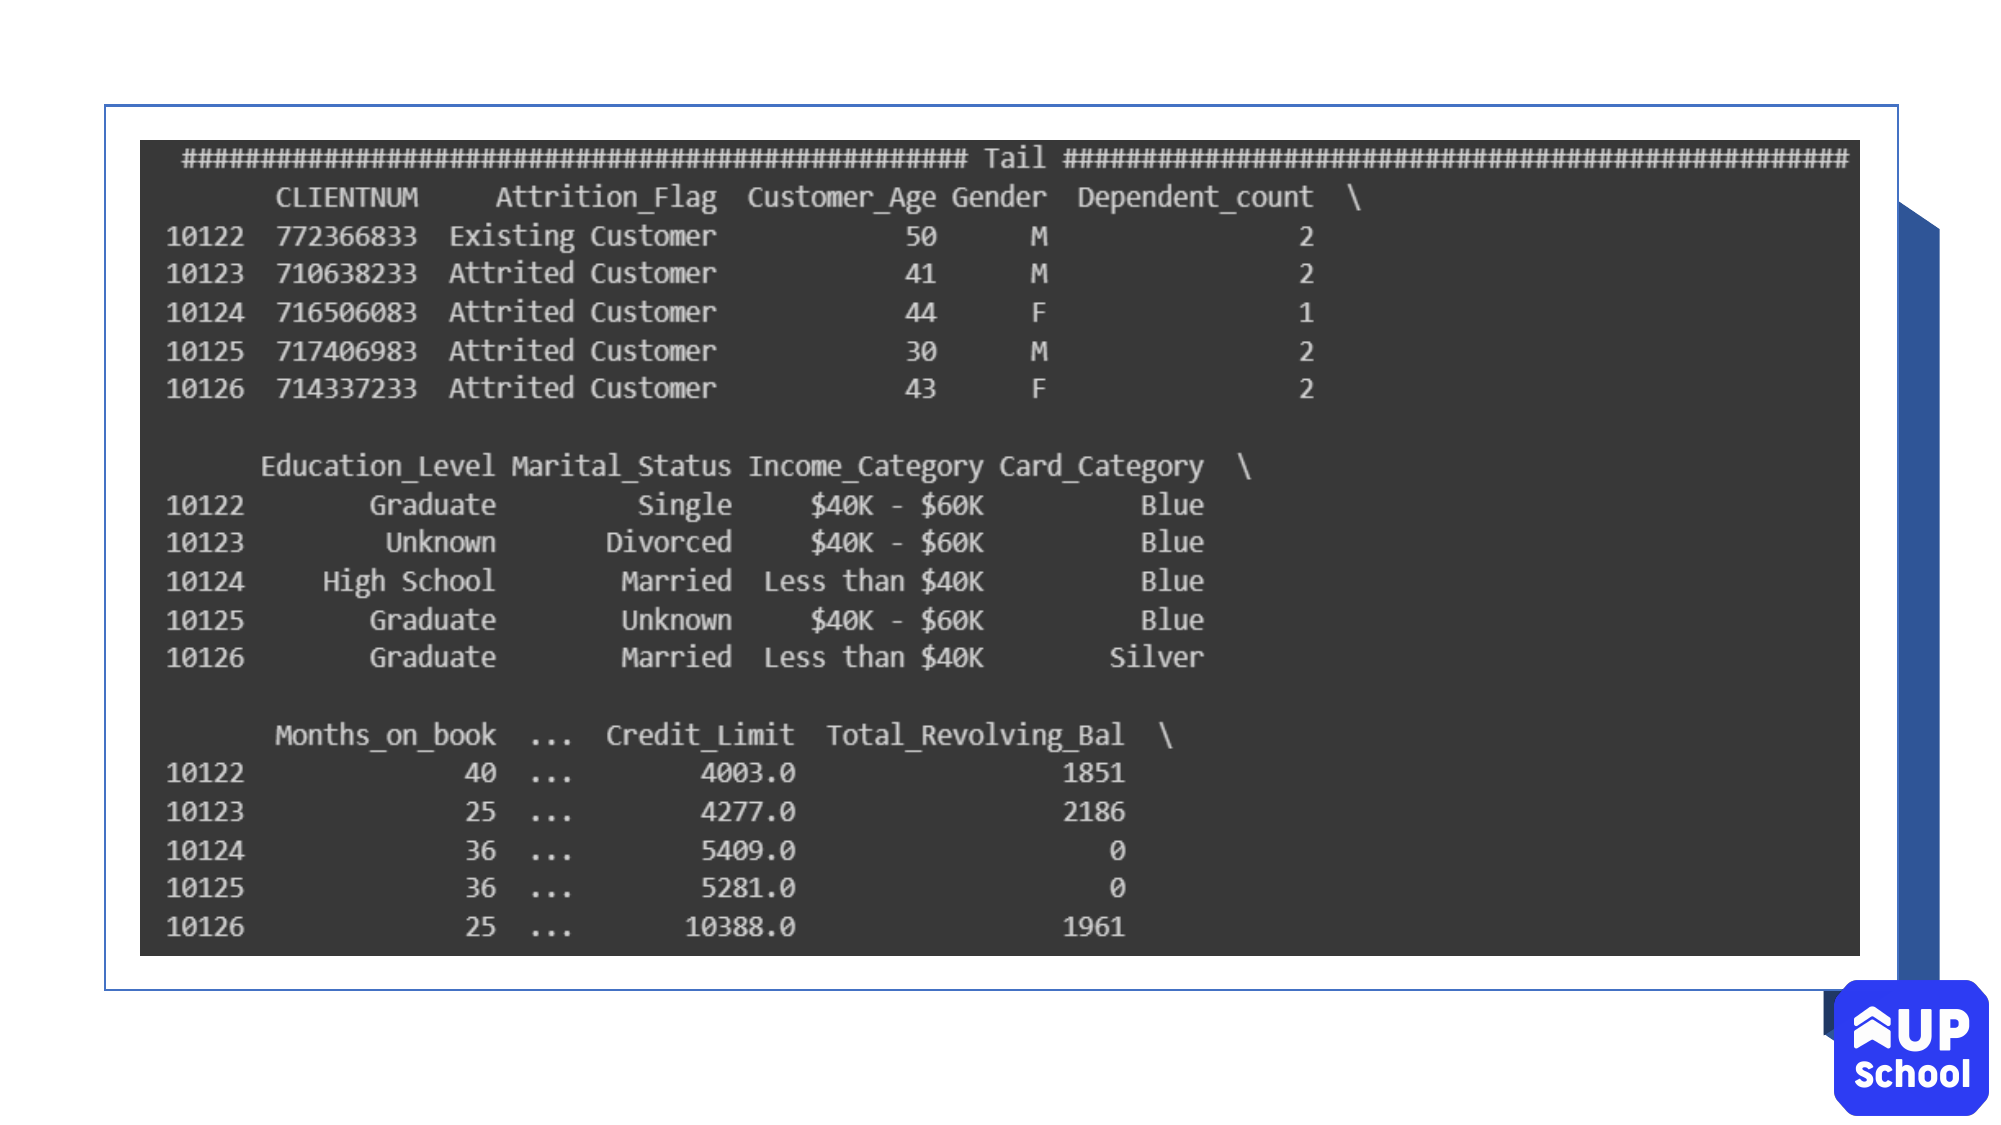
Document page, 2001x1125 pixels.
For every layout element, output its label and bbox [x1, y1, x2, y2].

picture [140, 140, 1860, 956]
text_box [104, 105, 1899, 990]
picture [1834, 980, 1989, 1116]
text_box [1823, 990, 1834, 1036]
text_box [1825, 1030, 1834, 1041]
text_box [1899, 201, 1940, 980]
